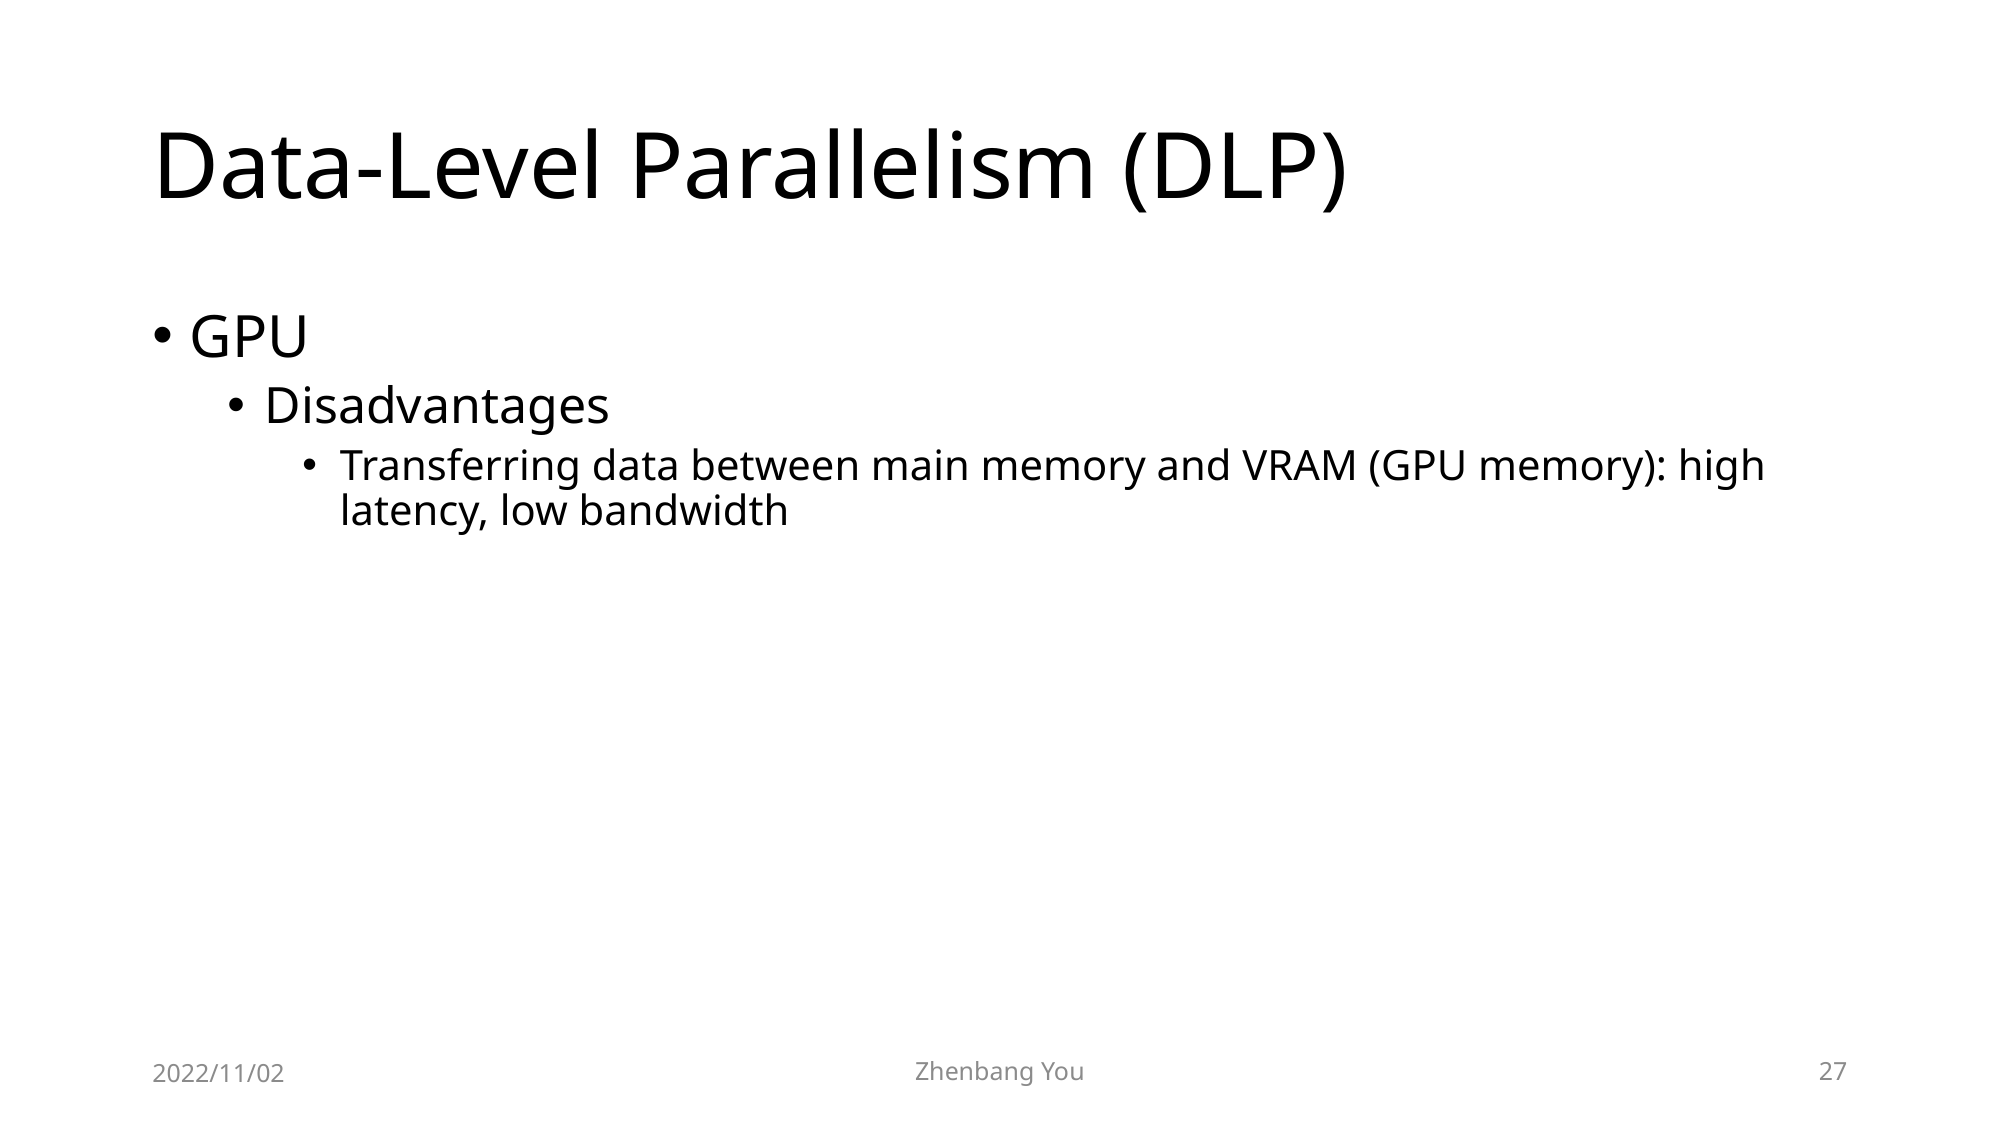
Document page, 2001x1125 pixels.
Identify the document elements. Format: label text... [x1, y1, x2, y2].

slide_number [137, 1042, 588, 1103]
footer Zhenbang You [662, 1042, 1338, 1103]
list GPU Disadvantages Transferring data between main memory and VRAM (GPU memory): high latency, low bandwidth [137, 299, 1863, 1014]
title Data-Level Parallelism (DLP) [137, 59, 1863, 278]
slide_number 27 [1412, 1042, 1863, 1103]
